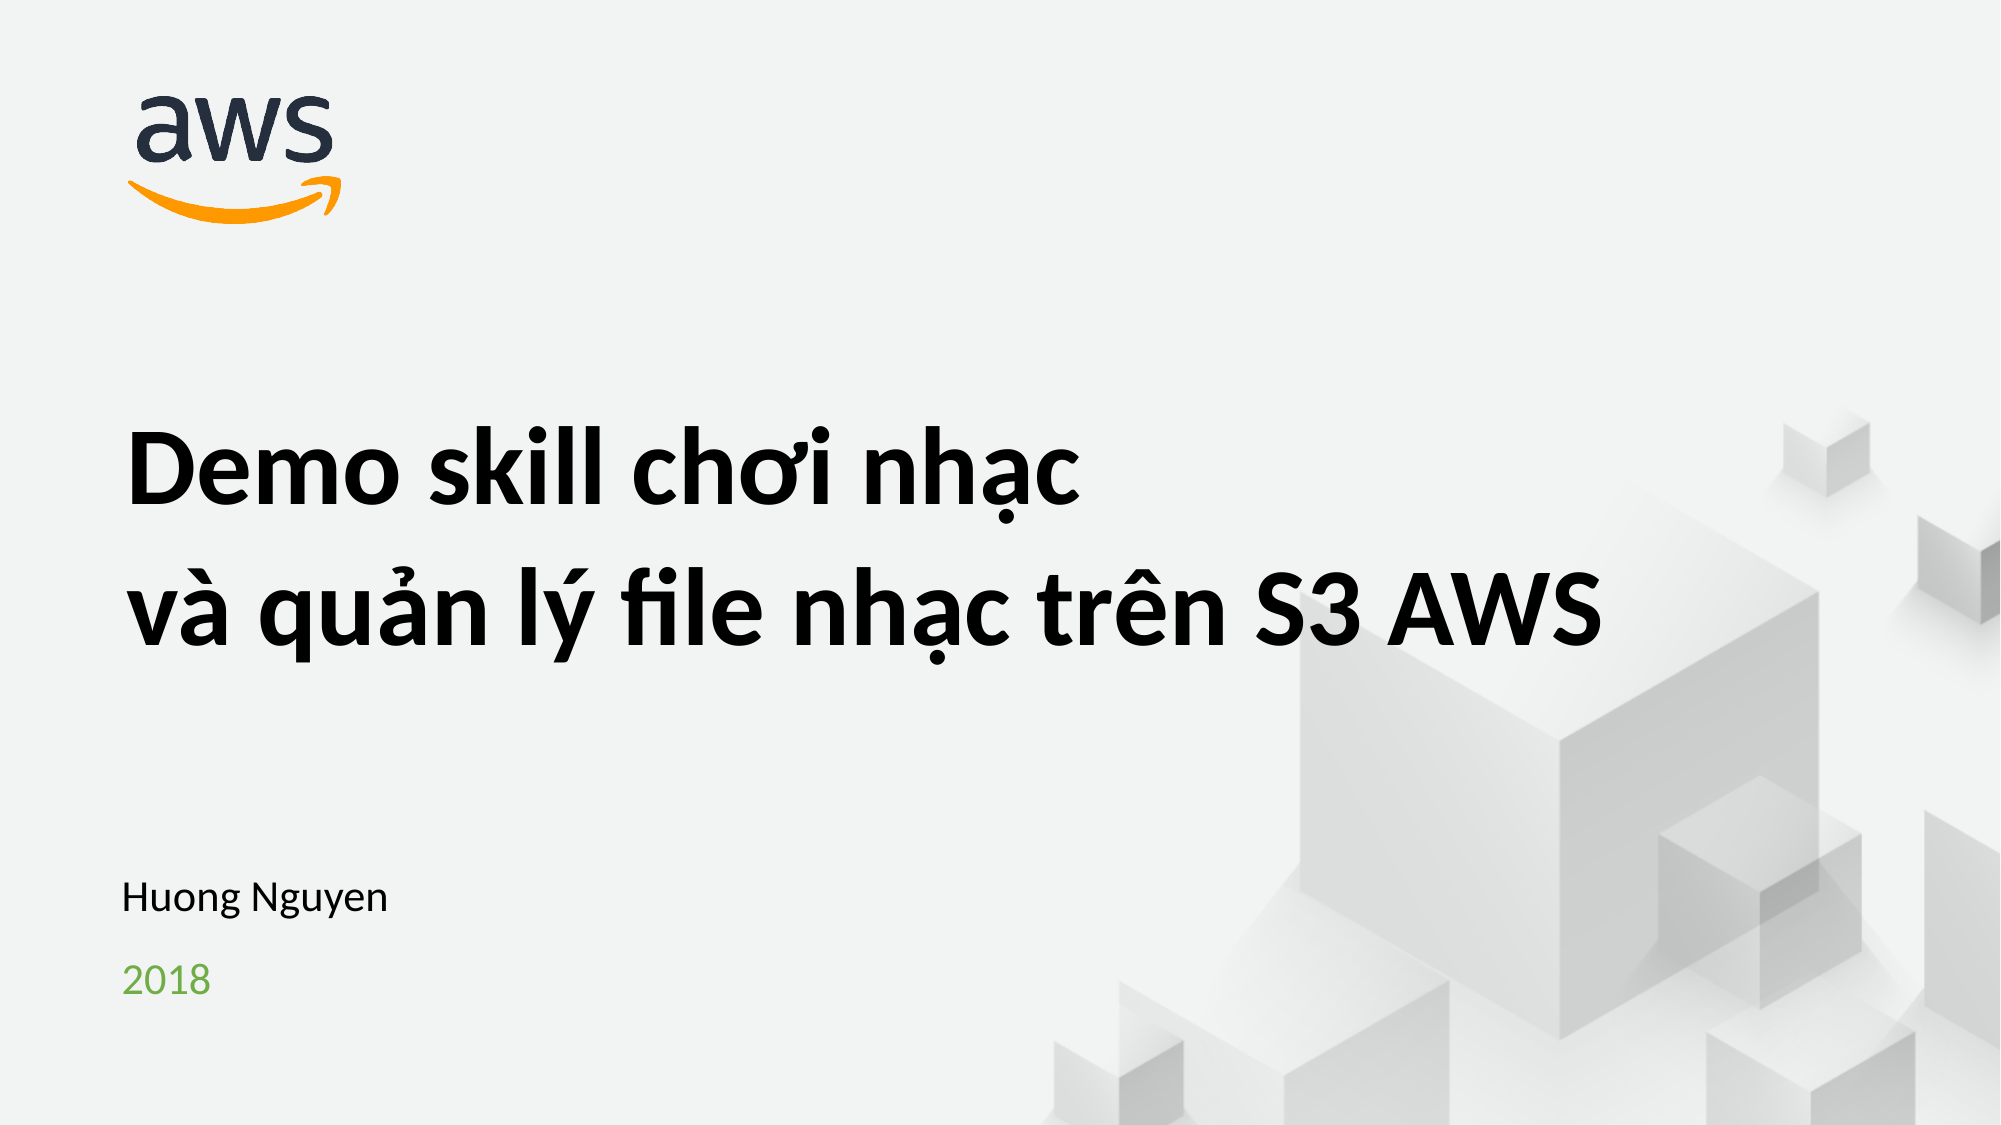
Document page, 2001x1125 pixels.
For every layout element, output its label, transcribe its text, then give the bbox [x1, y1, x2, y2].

picture [0, 0, 2001, 1125]
list Demo skill chơi nhạc và quản lý file nhạc trên S3 AWS [111, 401, 1900, 676]
list Huong Nguyen [106, 865, 913, 948]
list 2018 [106, 948, 913, 1030]
